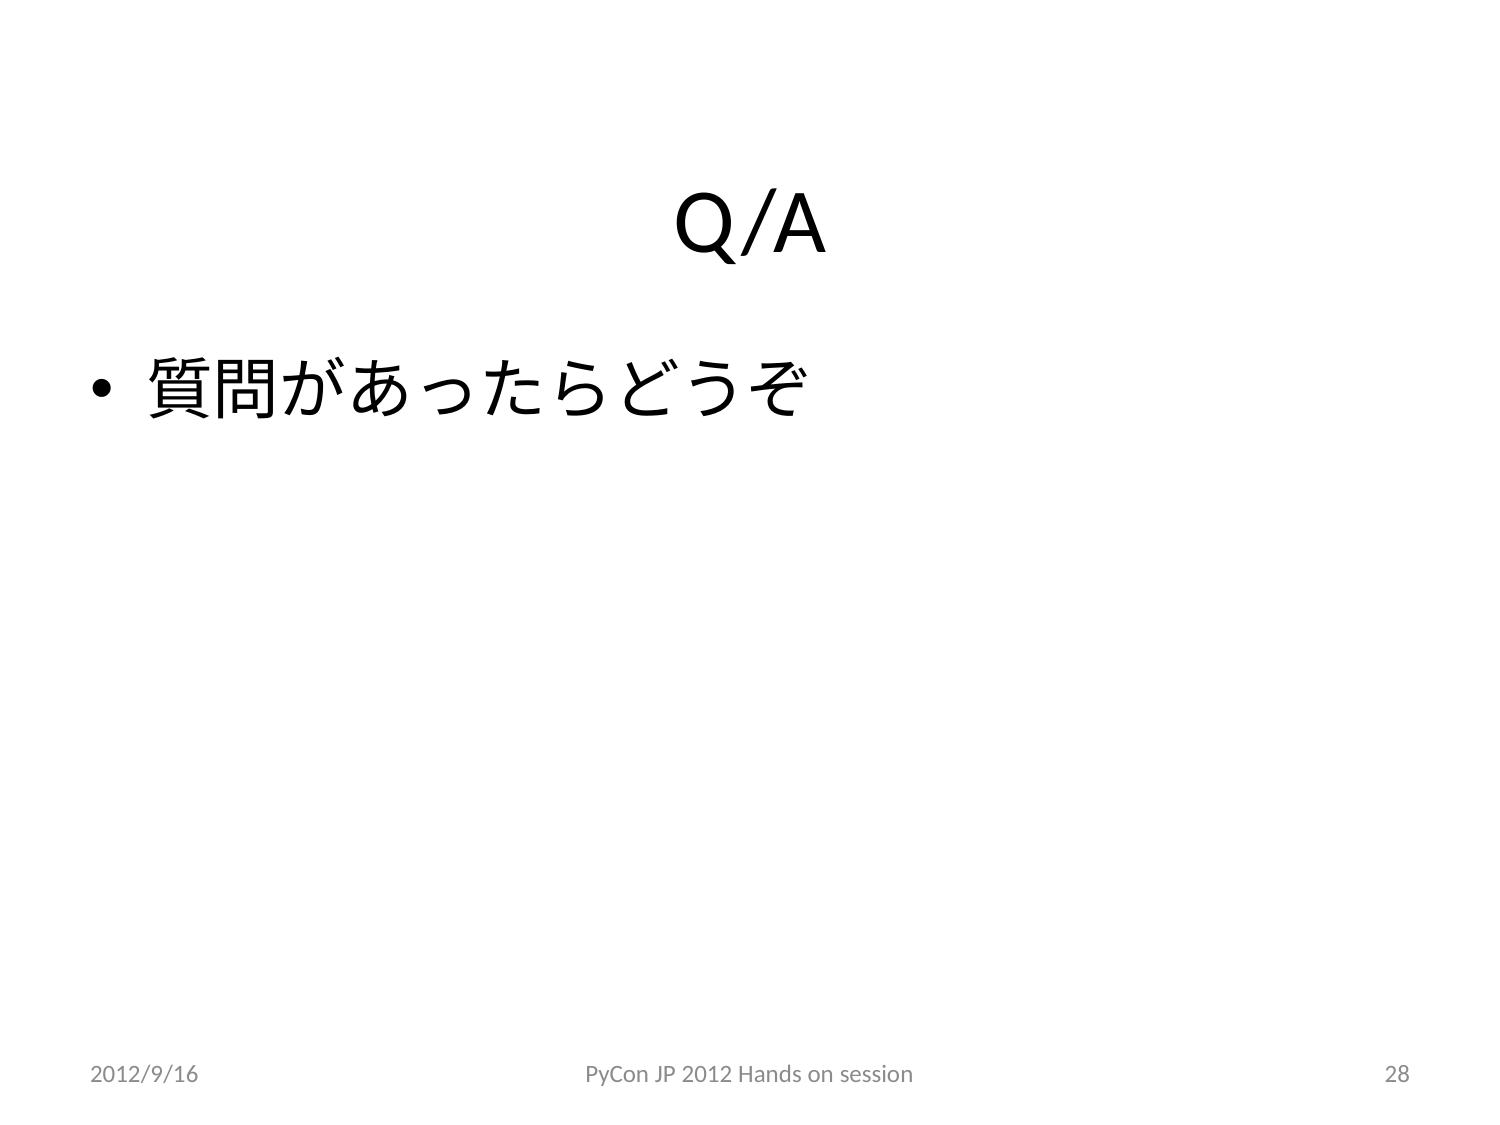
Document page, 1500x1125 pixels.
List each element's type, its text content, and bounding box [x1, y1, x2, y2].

slide_number 28 [1074, 1042, 1425, 1103]
footer PyCon JP 2012 Hands on session [512, 1042, 988, 1103]
list 質問があったらどうぞ [75, 339, 1425, 1083]
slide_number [75, 1042, 425, 1103]
title Q/A [75, 122, 1425, 310]
